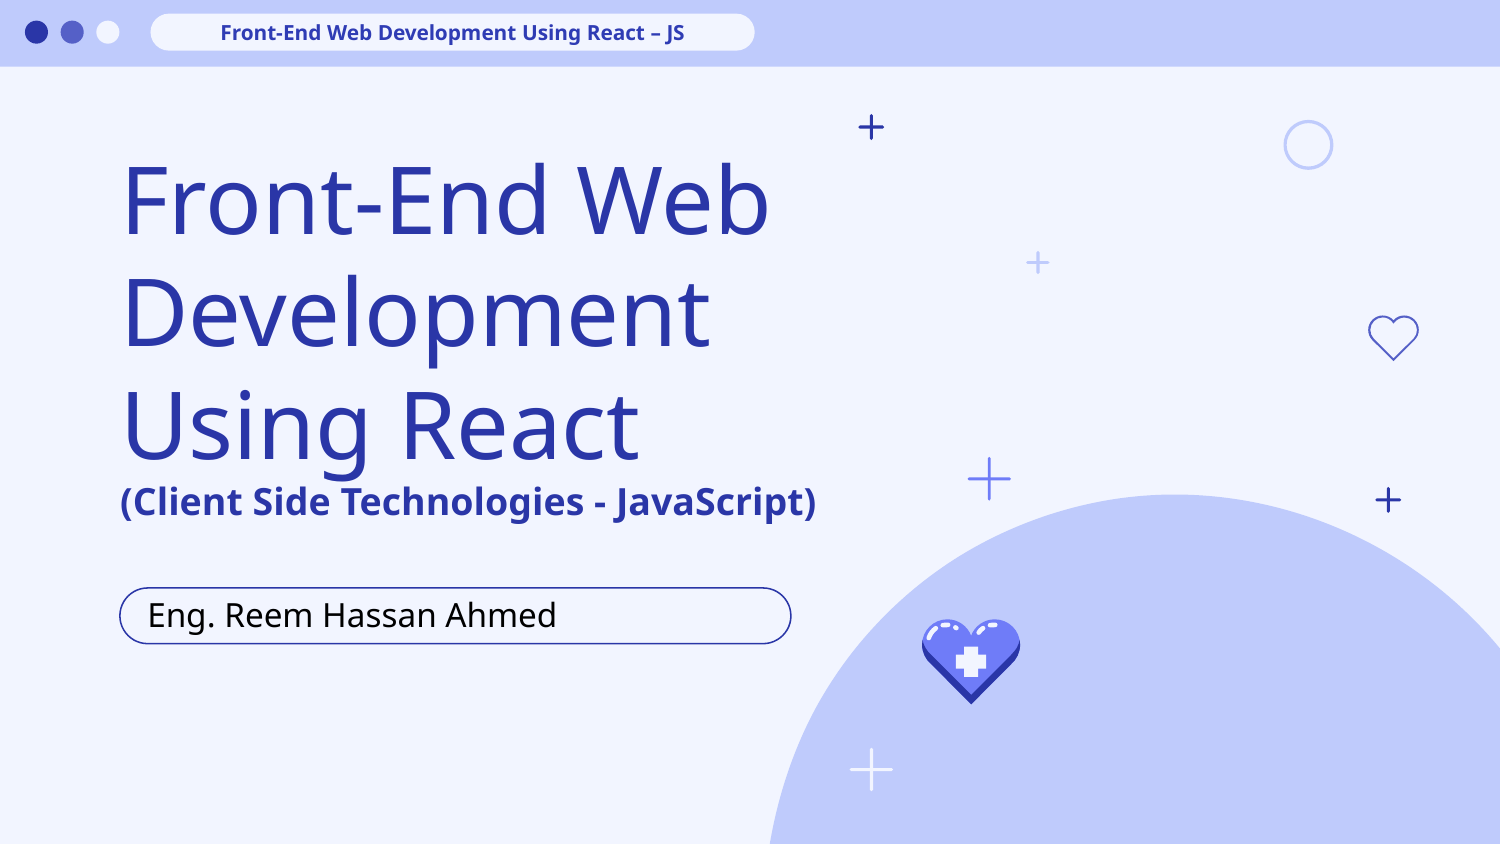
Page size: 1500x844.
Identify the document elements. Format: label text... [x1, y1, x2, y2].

subtitle Eng. Reem Hassan Ahmed [132, 593, 825, 638]
title Front-End Web Development Using React (Client Side Technologies - JavaScript) [105, 140, 844, 524]
text_box [119, 587, 780, 644]
subtitle Front-End Web Development Using React – JS [169, 13, 737, 51]
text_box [849, 113, 1419, 792]
